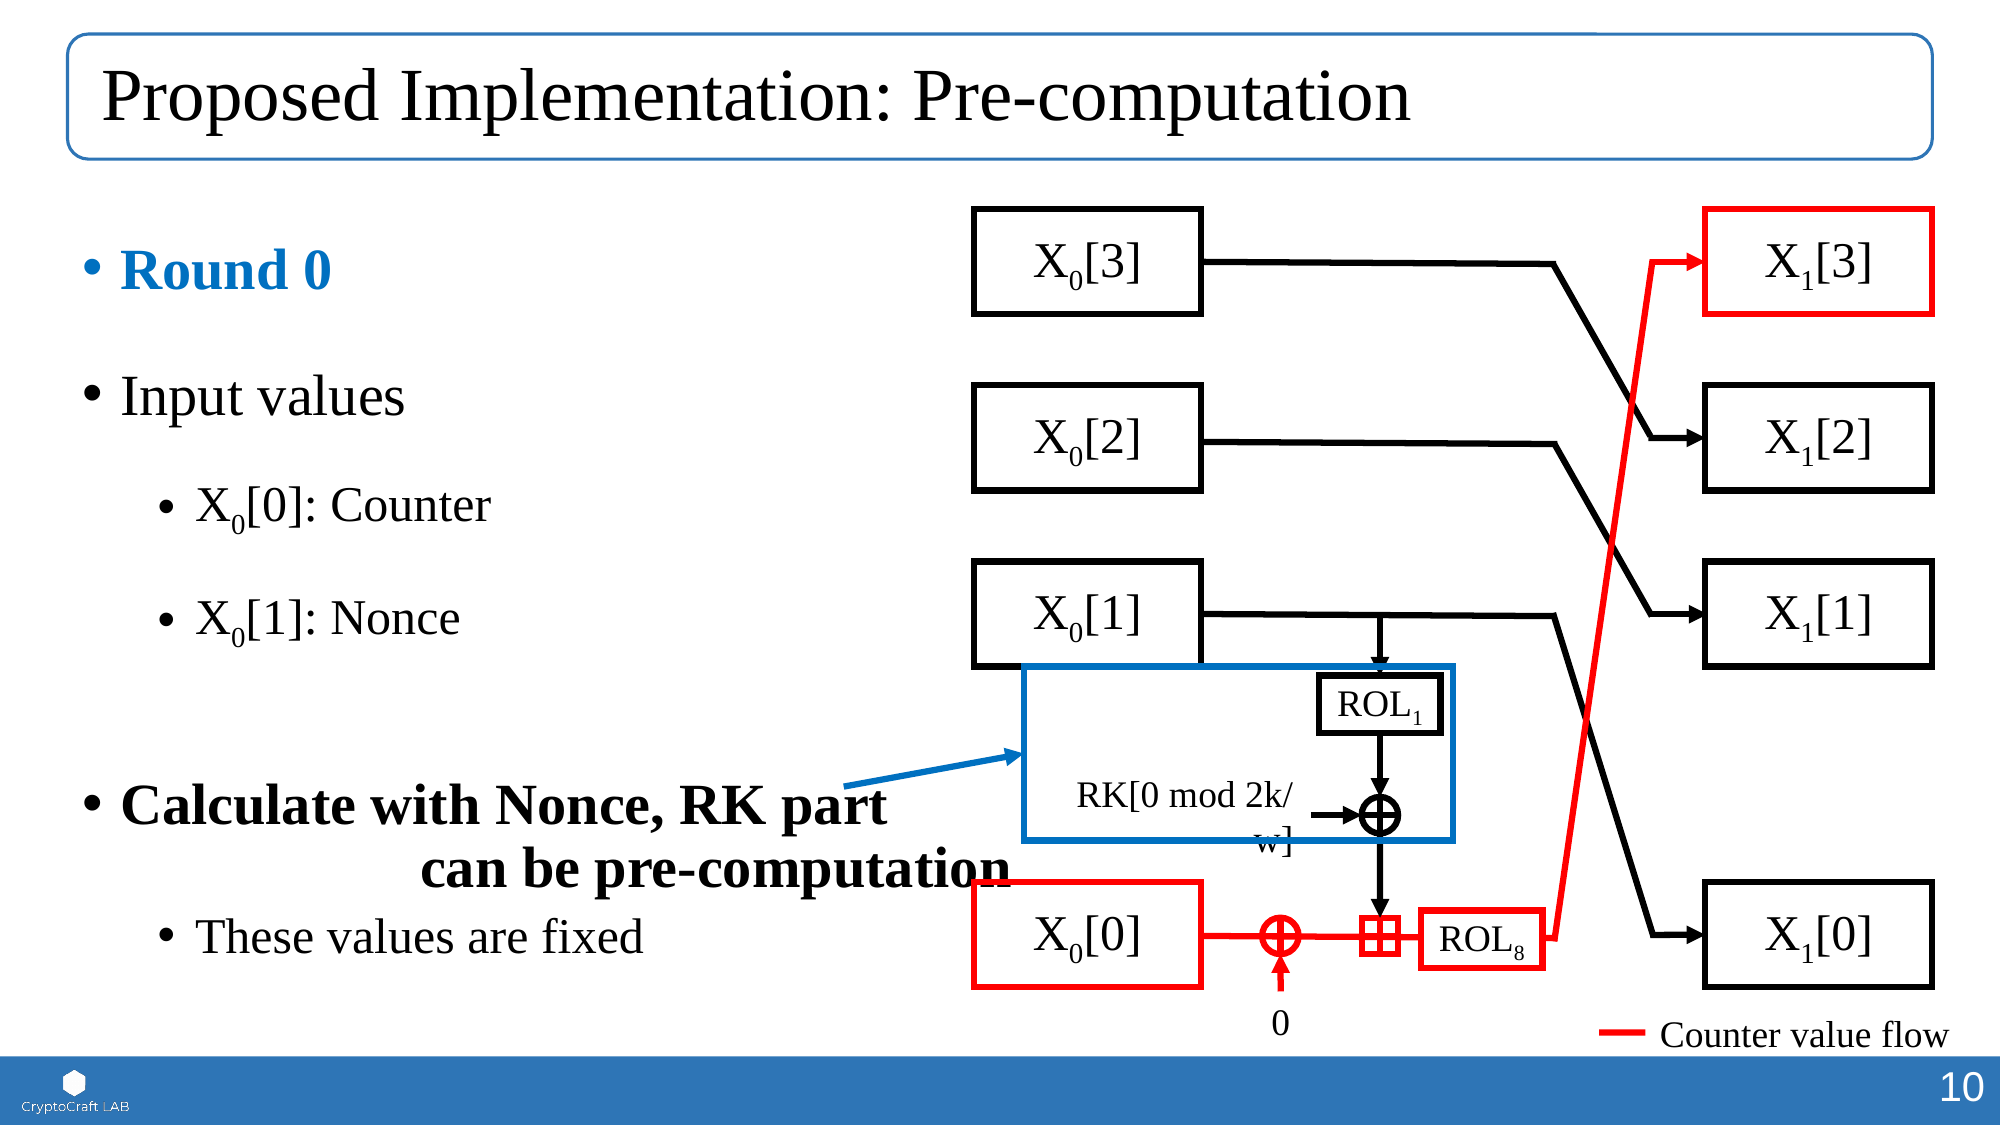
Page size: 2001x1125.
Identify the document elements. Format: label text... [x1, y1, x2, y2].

text_box X0[3] [973, 208, 1202, 315]
text_box X0[2] [973, 384, 1202, 491]
text_box X0[1] [973, 560, 1202, 668]
text_box X1[3] [1704, 208, 1933, 315]
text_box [1299, 935, 1361, 939]
text_box ROL8 [1420, 939, 1543, 969]
text_box X1[1] [1704, 560, 1933, 668]
title Proposed Implementation: Pre-computation [67, 34, 1933, 160]
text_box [1361, 917, 1399, 955]
text_box X1[0] [1704, 881, 1933, 988]
text_box ROL8 [1420, 909, 1543, 935]
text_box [1202, 441, 1554, 445]
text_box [1361, 796, 1399, 834]
list Round 0 Input values X0[0]: Counter X0[1]: Nonce Calculate with Nonce, RK part can be pre-computation These values are fixed [67, 189, 1933, 1019]
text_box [1554, 259, 1653, 942]
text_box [843, 753, 1024, 787]
picture [13, 1061, 138, 1123]
text_box [1023, 666, 1454, 842]
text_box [1262, 917, 1299, 955]
text_box Counter value flow [1644, 1003, 2000, 1062]
text_box 0 [1252, 990, 1310, 1050]
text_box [1399, 935, 1554, 939]
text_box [1202, 935, 1262, 939]
text_box X0[0] [973, 881, 1202, 988]
text_box X1[2] [1704, 384, 1933, 491]
